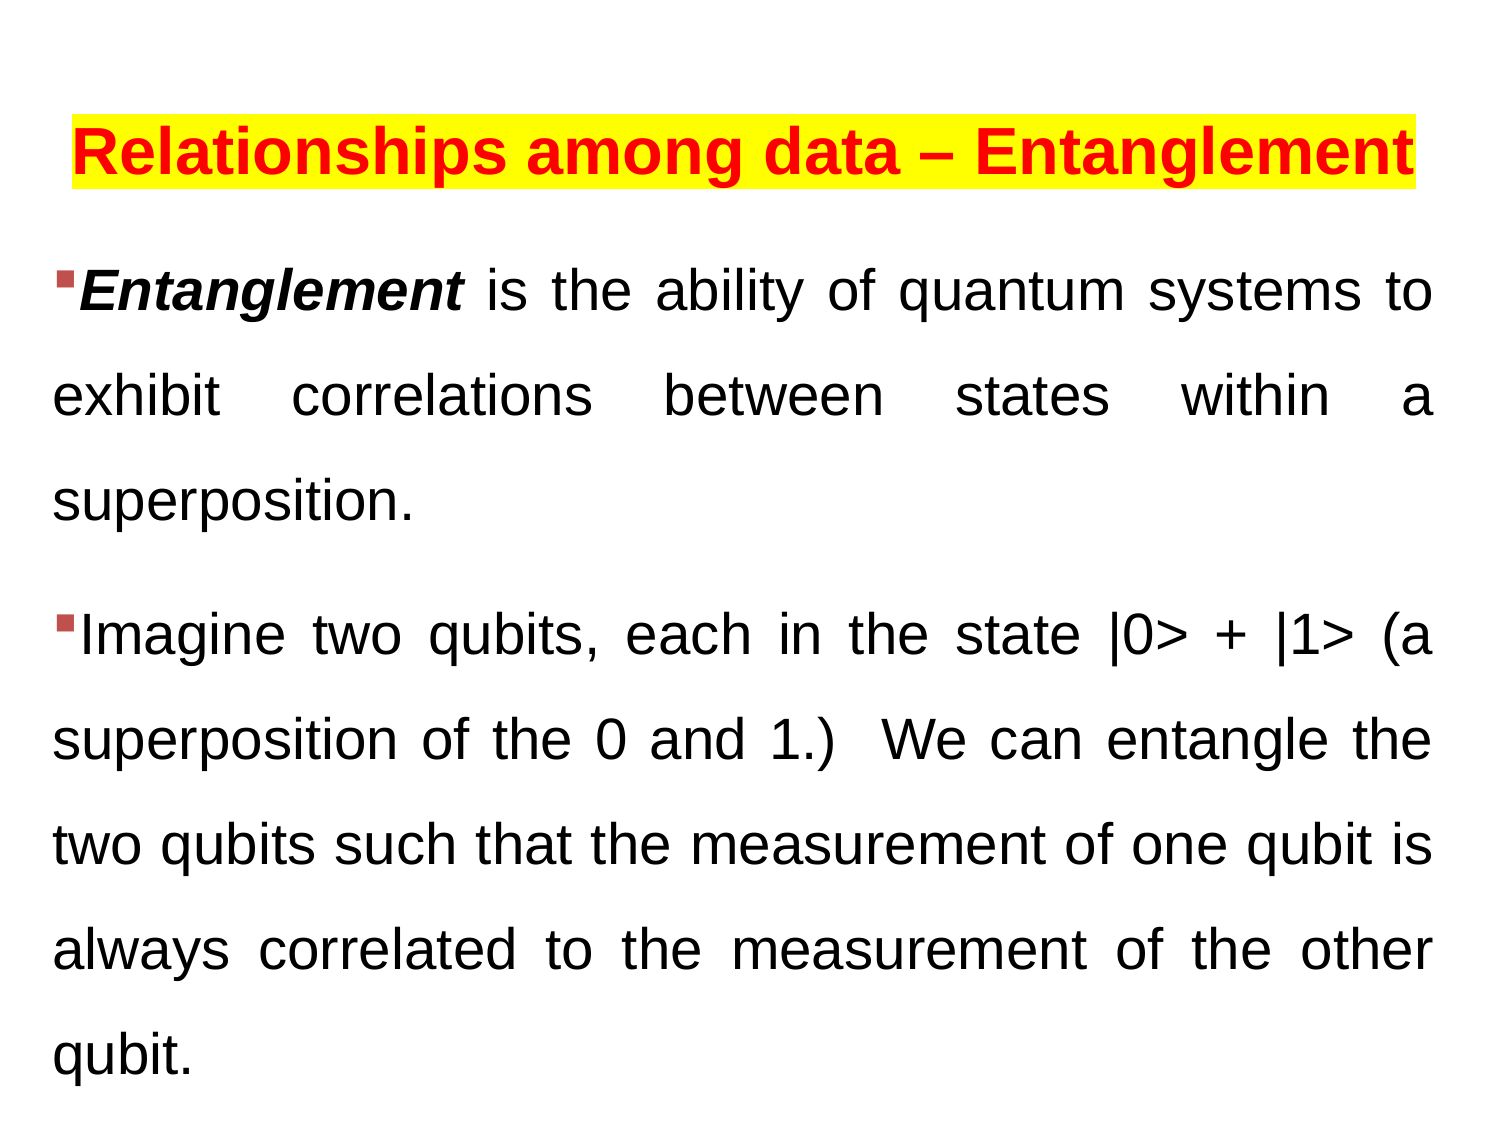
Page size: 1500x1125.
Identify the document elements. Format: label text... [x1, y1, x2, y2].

text_box Relationships among data – Entanglement Entanglement is the ability of quantum systems to exhibit correlations between states within a superposition. Imagine two qubits, each in the state |0> + |1> (a superposition of the 0 and 1.) We can entangle the two qubits such that the measurement of one qubit is always correlated to the measurement of the other qubit. [37, 60, 1450, 1094]
